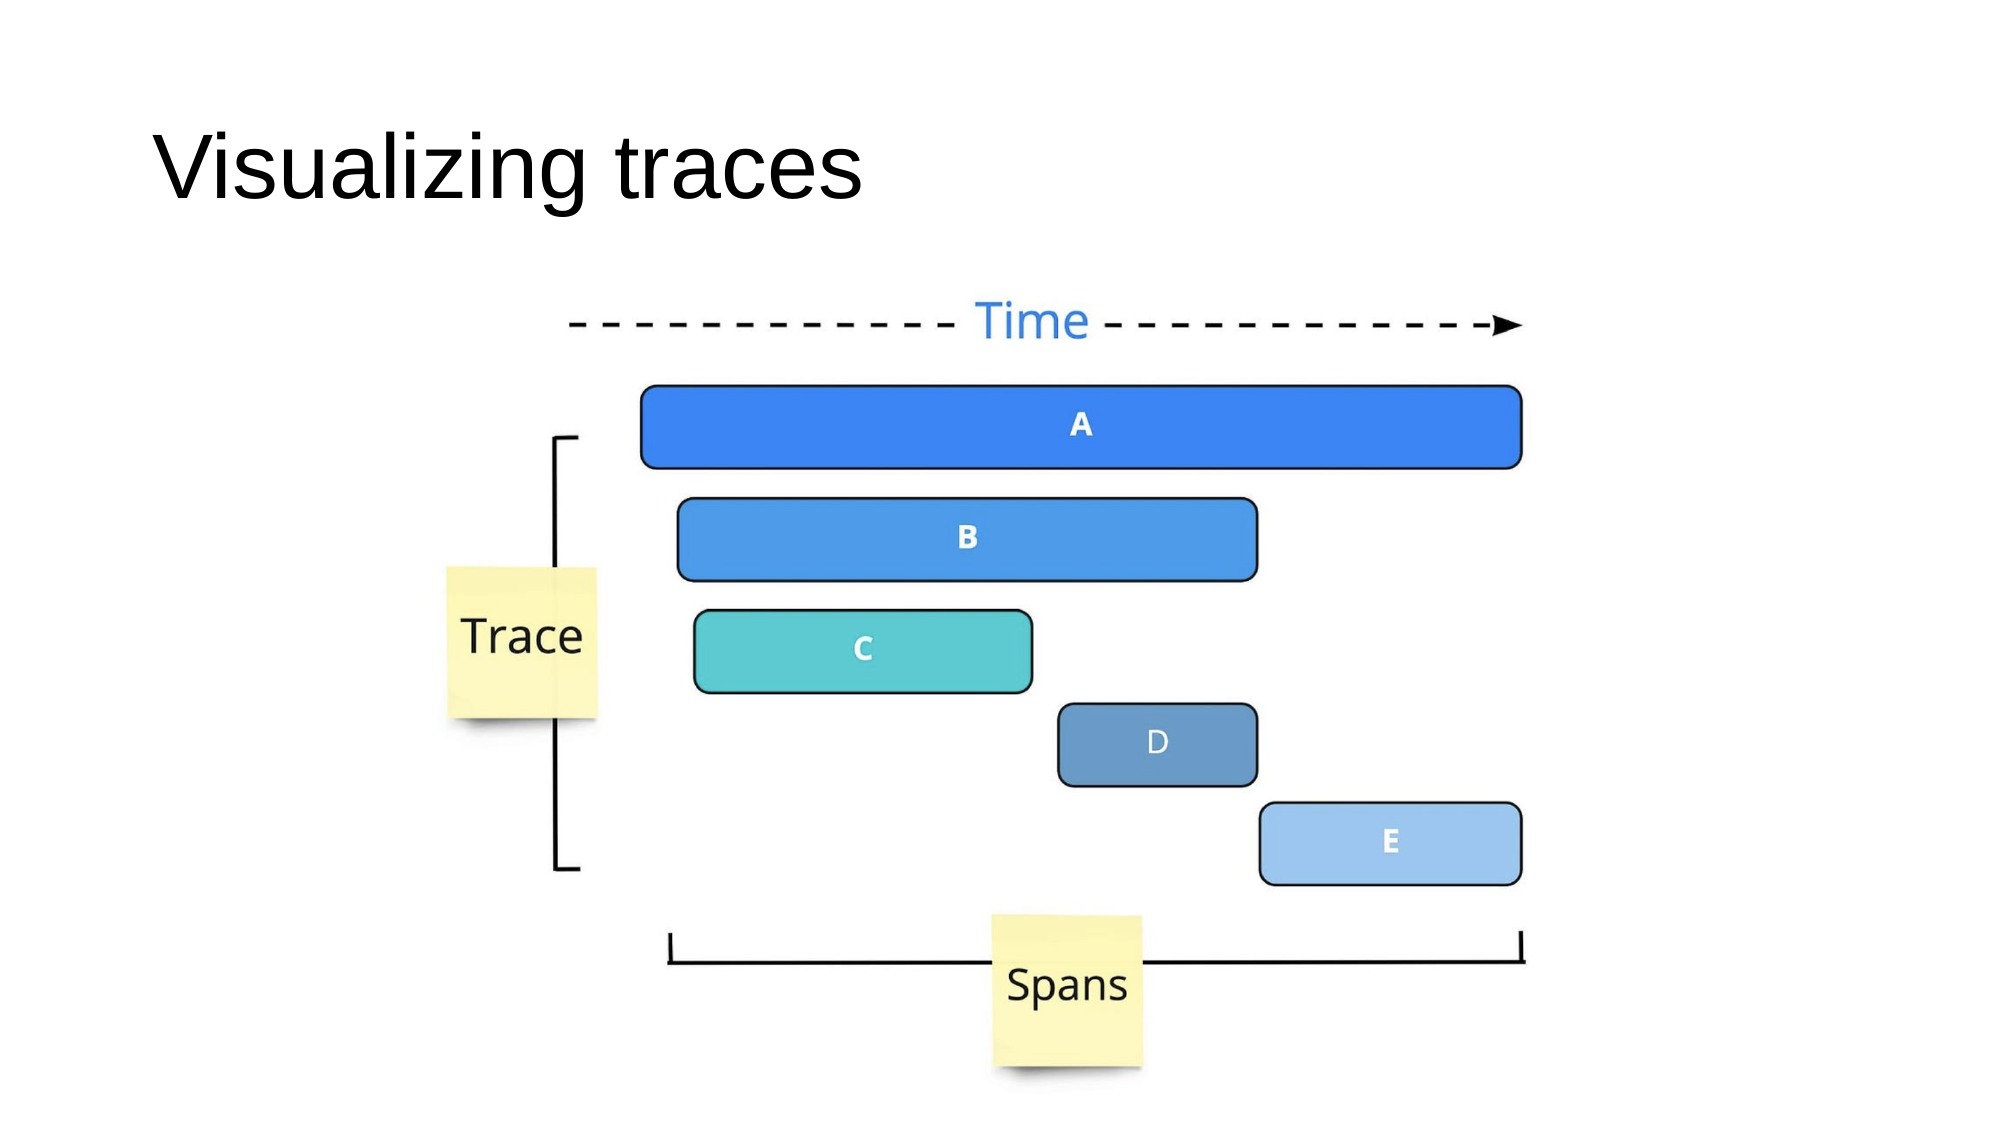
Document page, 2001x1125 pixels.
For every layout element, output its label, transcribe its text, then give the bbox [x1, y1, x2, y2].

title Visualizing traces [137, 59, 1863, 278]
picture [422, 255, 1578, 1095]
